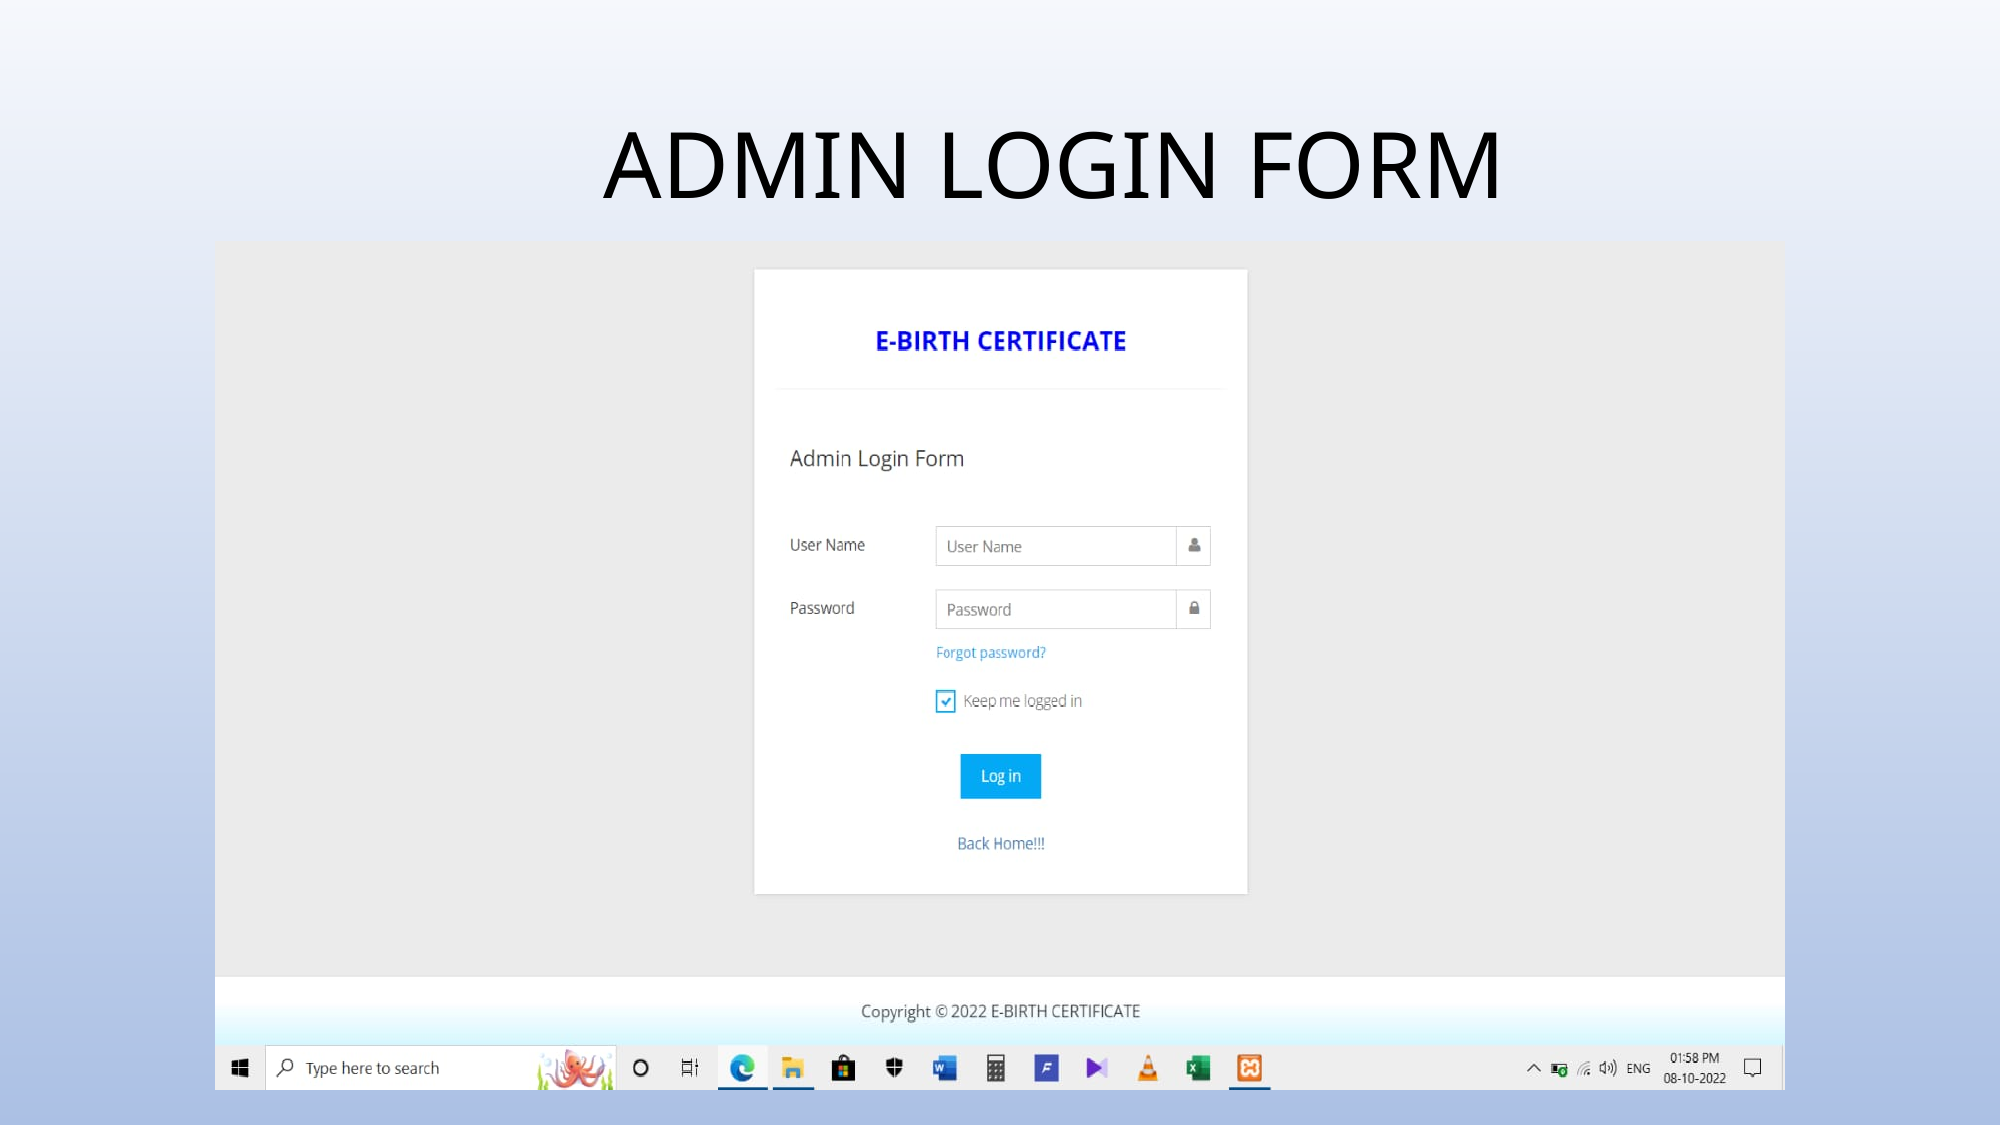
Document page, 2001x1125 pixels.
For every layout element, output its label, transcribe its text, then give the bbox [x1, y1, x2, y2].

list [214, 241, 1785, 1090]
title ADMIN LOGIN FORM [137, 59, 1863, 278]
